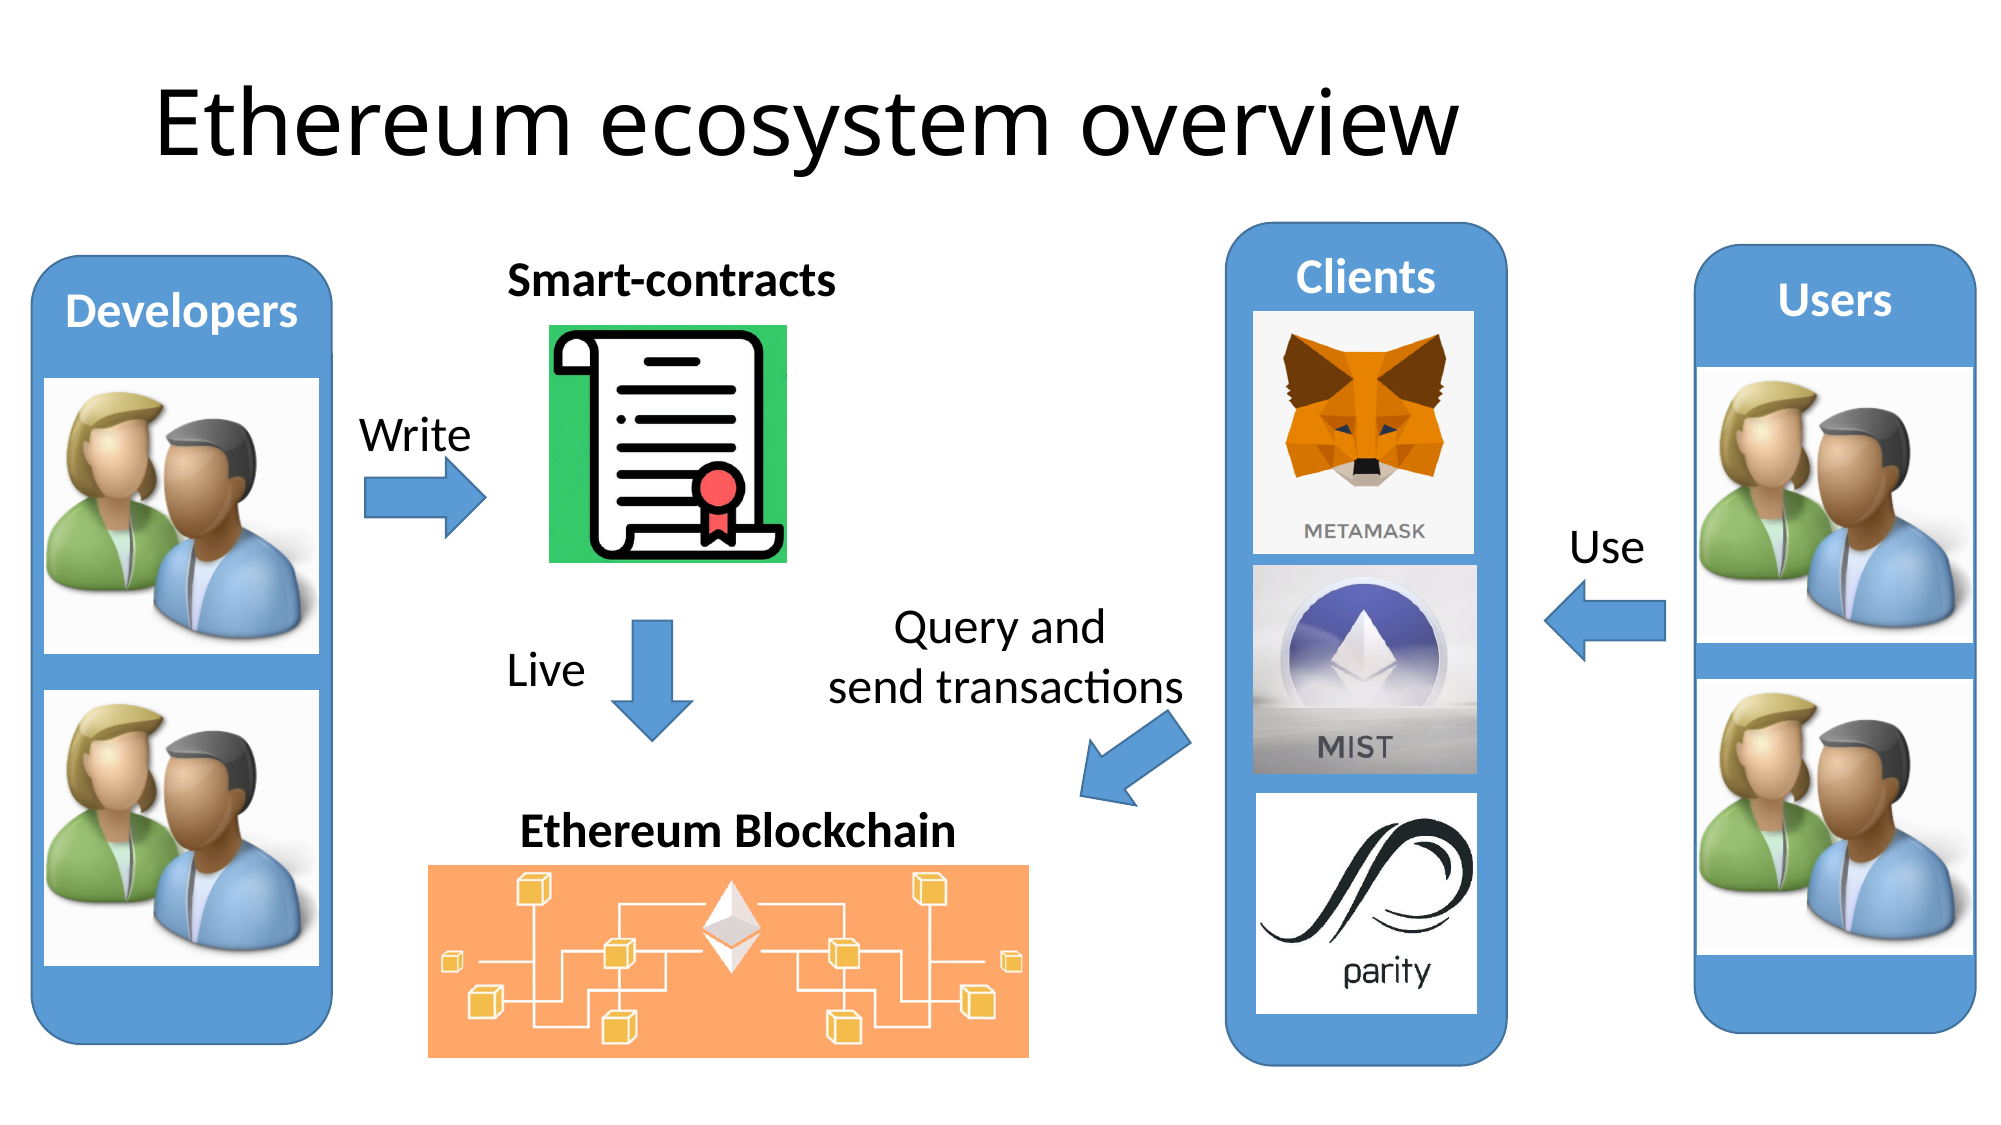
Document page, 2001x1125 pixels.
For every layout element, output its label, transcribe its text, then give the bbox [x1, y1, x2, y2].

picture [549, 325, 788, 563]
picture [44, 378, 319, 654]
text_box [1543, 582, 1667, 663]
text_box Use [1554, 506, 1661, 582]
text_box [364, 469, 488, 540]
text_box Smart-contracts [492, 238, 852, 314]
picture [44, 690, 319, 966]
picture [428, 865, 1029, 1058]
text_box [1079, 722, 1192, 807]
text_box Developers [30, 254, 333, 1046]
text_box [610, 619, 695, 743]
text_box Users [1693, 243, 1977, 1035]
picture [1697, 367, 1973, 643]
picture [1253, 565, 1477, 774]
picture [1697, 679, 1973, 955]
text_box Write [343, 393, 487, 469]
picture [1256, 793, 1477, 1014]
title Ethereum ecosystem overview [137, 17, 1863, 235]
text_box Live [491, 629, 602, 705]
text_box Query and send transactions [801, 586, 1199, 722]
picture [1253, 311, 1474, 554]
text_box Ethereum Blockchain [505, 789, 972, 865]
text_box Clients [1224, 221, 1508, 1067]
